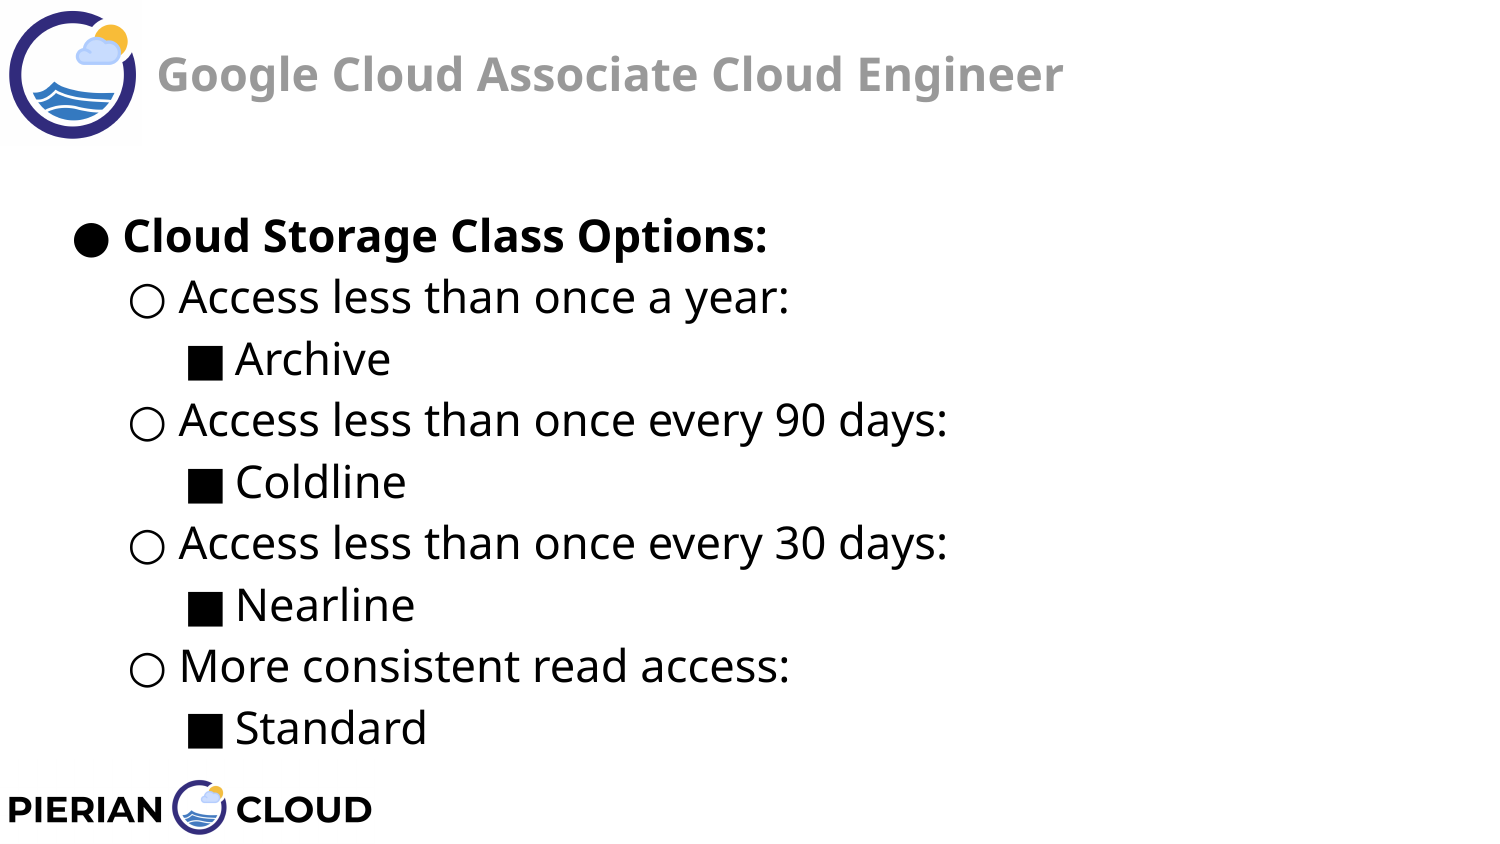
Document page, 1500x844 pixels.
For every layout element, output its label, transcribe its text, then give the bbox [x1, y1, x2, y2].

picture [0, 758, 375, 844]
subtitle Cloud Storage Class Options: Access less than once a year: Archive Access less than once every 90 days: Coldline Access less than once every 30 days: Nearline More consistent read access: Standard [51, 189, 1476, 779]
picture [0, 0, 142, 146]
title Google Cloud Associate Cloud Engineer [146, 25, 1420, 120]
